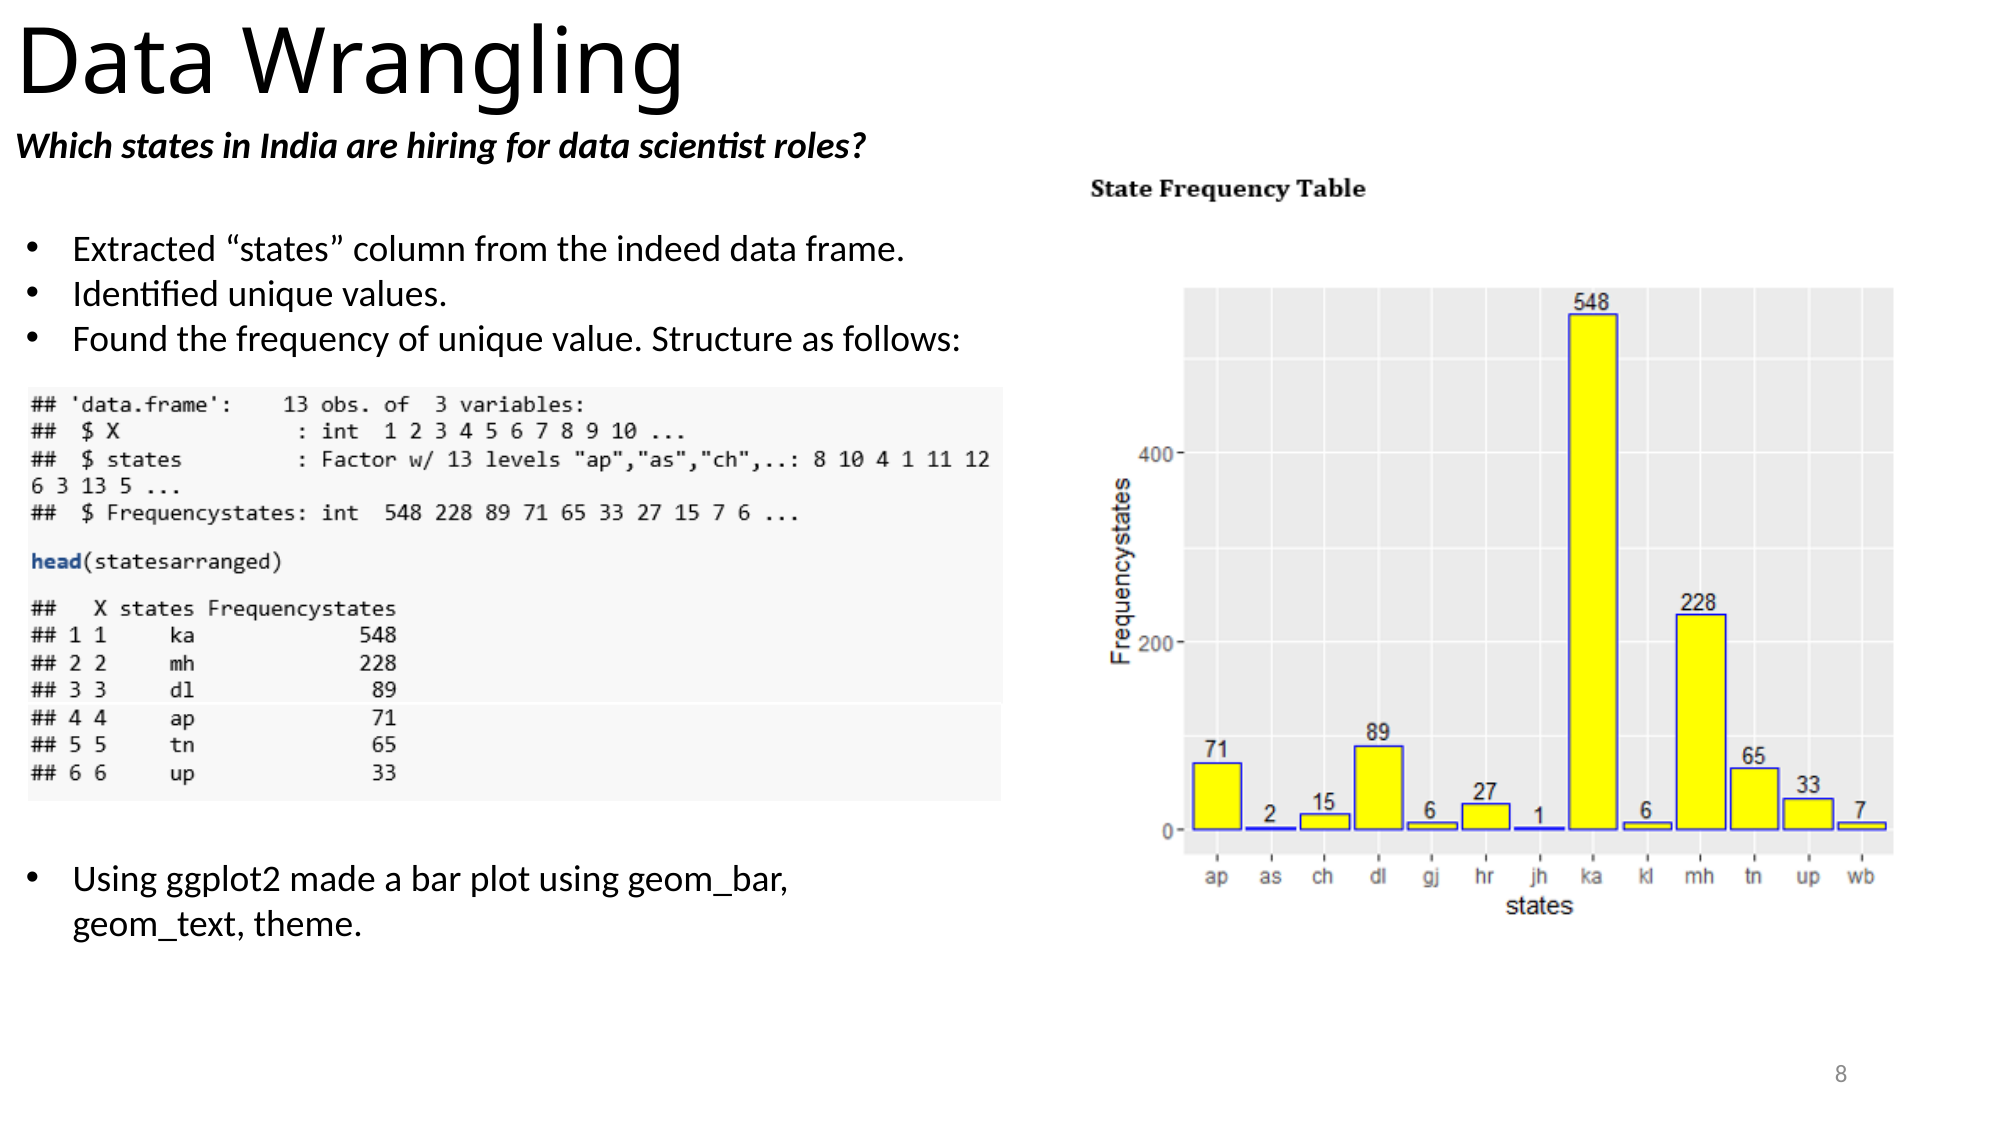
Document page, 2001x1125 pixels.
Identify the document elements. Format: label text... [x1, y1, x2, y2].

slide_number 8 [1412, 1042, 1863, 1103]
text_box Extracted “states” column from the indeed data frame. Identified unique values. Found the frequency of unique value. Structure as follows: [11, 216, 1016, 457]
picture [28, 387, 1003, 802]
text_box Using ggplot2 made a bar plot using geom_bar, geom_text, theme. [11, 846, 979, 951]
text_box Which states in India are hiring for data scientist roles? [0, 113, 979, 219]
title Data Wrangling [0, 0, 1604, 132]
picture [1074, 170, 1936, 923]
